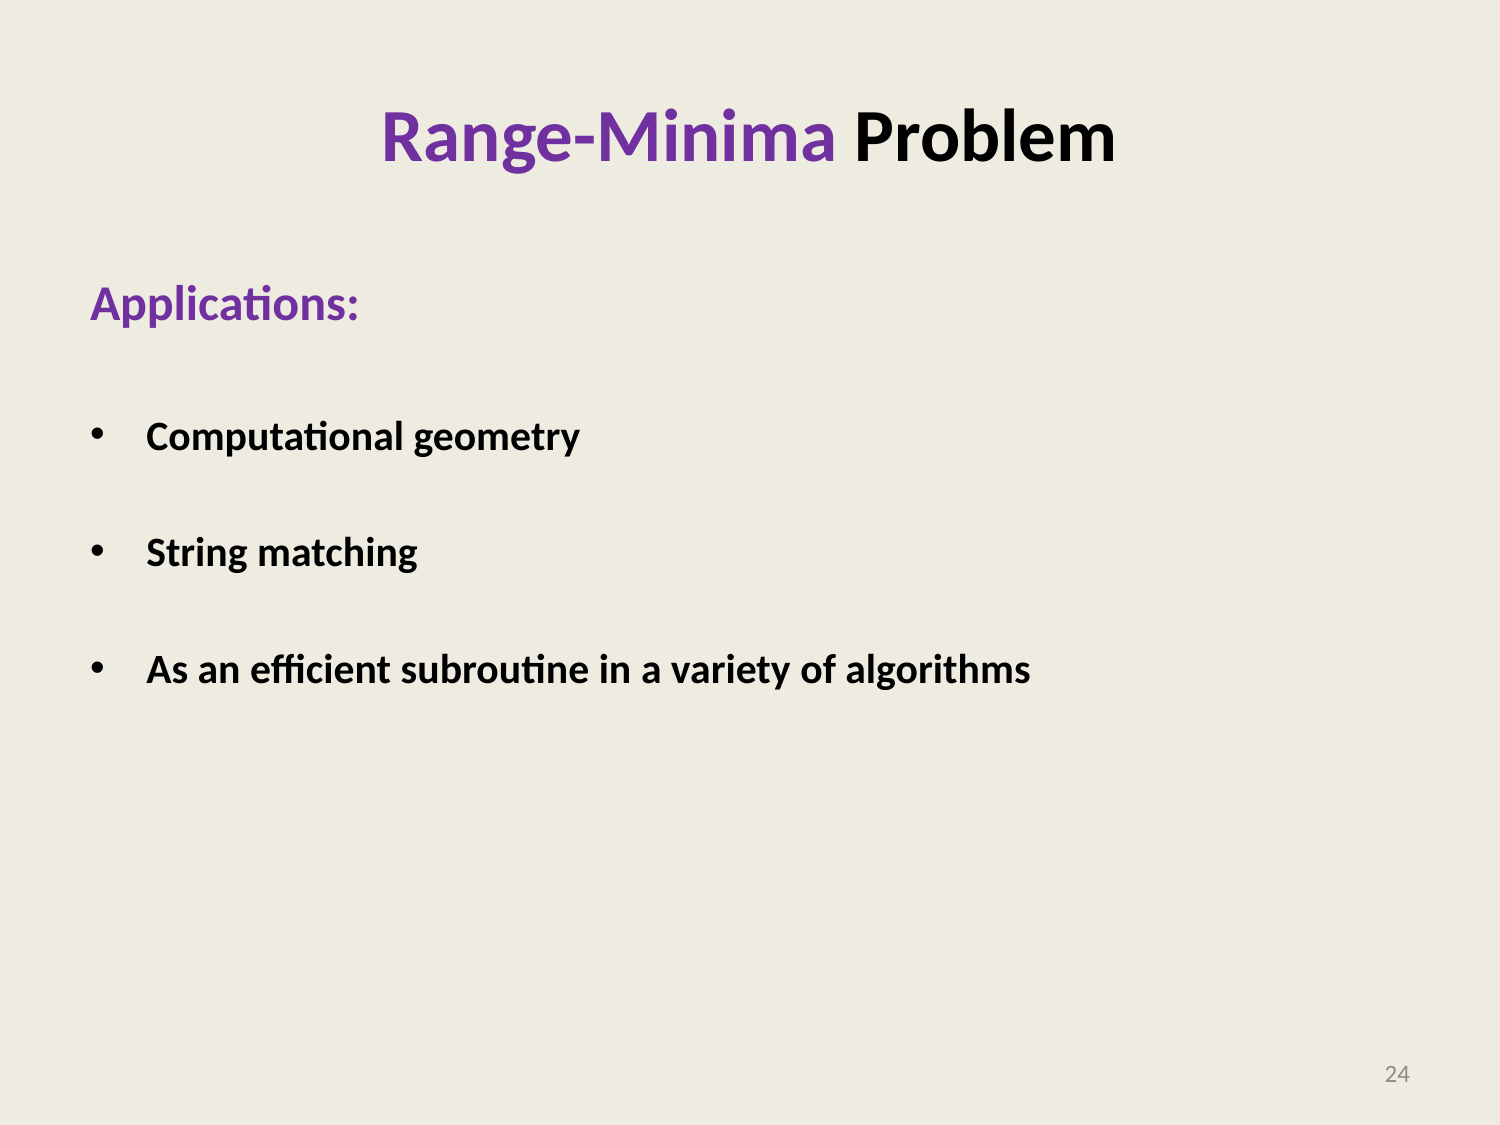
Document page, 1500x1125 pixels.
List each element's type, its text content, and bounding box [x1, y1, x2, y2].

list Applications: Computational geometry String matching As an efficient subroutine in a variety of algorithms [75, 262, 1425, 1005]
text_box Range-Minima Problem [74, 37, 1425, 225]
slide_number 24 [1074, 1042, 1425, 1103]
